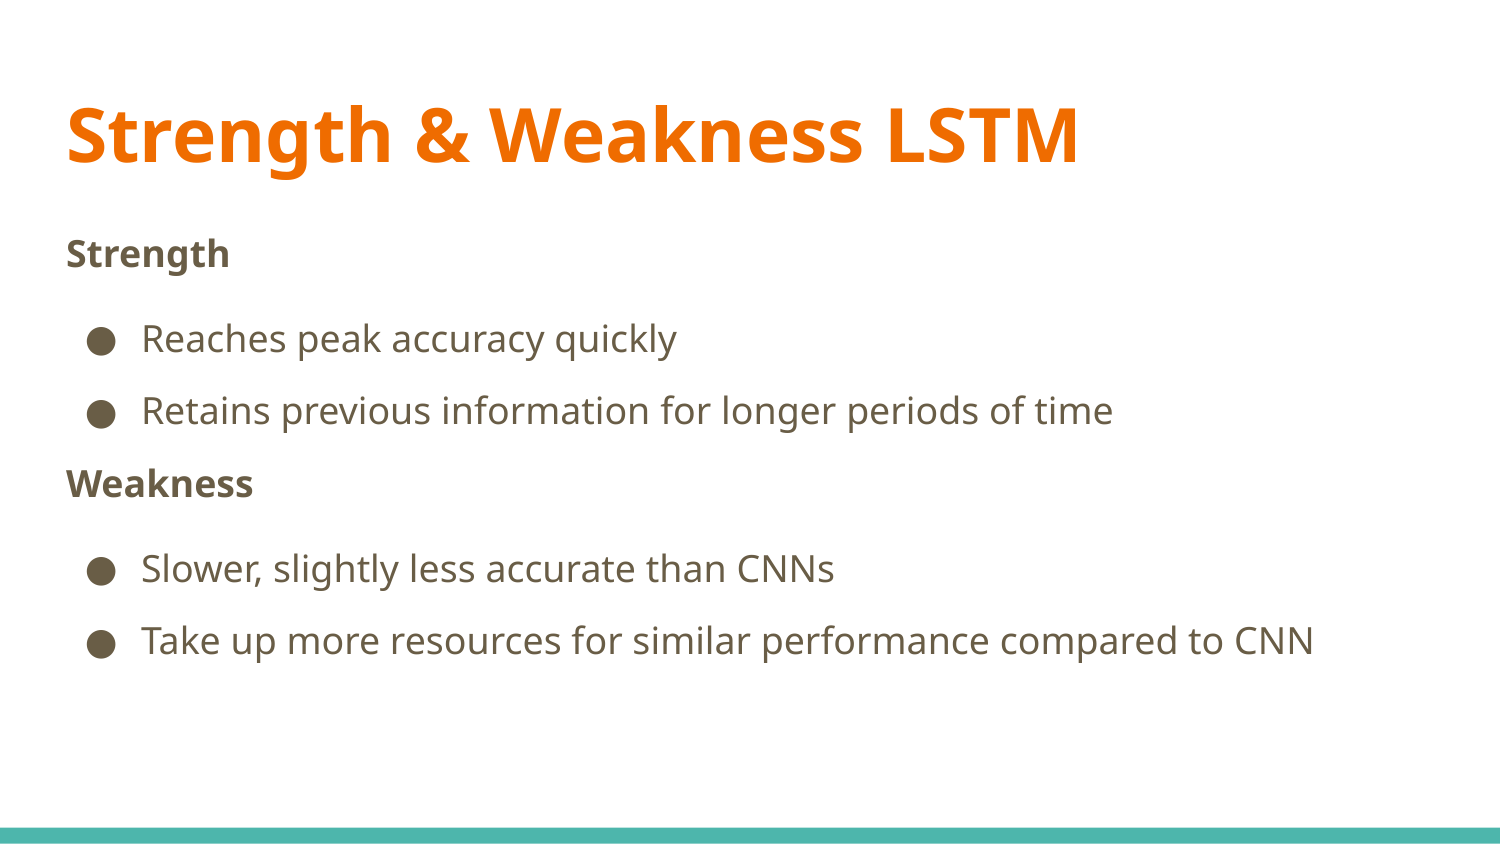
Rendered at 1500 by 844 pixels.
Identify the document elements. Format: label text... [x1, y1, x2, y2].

list Strength Reaches peak accuracy quickly Retains previous information for longer periods of time Weakness Slower, slightly less accurate than CNNs Take up more resources for similar performance compared to CNN [51, 207, 1449, 750]
title Strength & Weakness LSTM [51, 72, 1449, 189]
